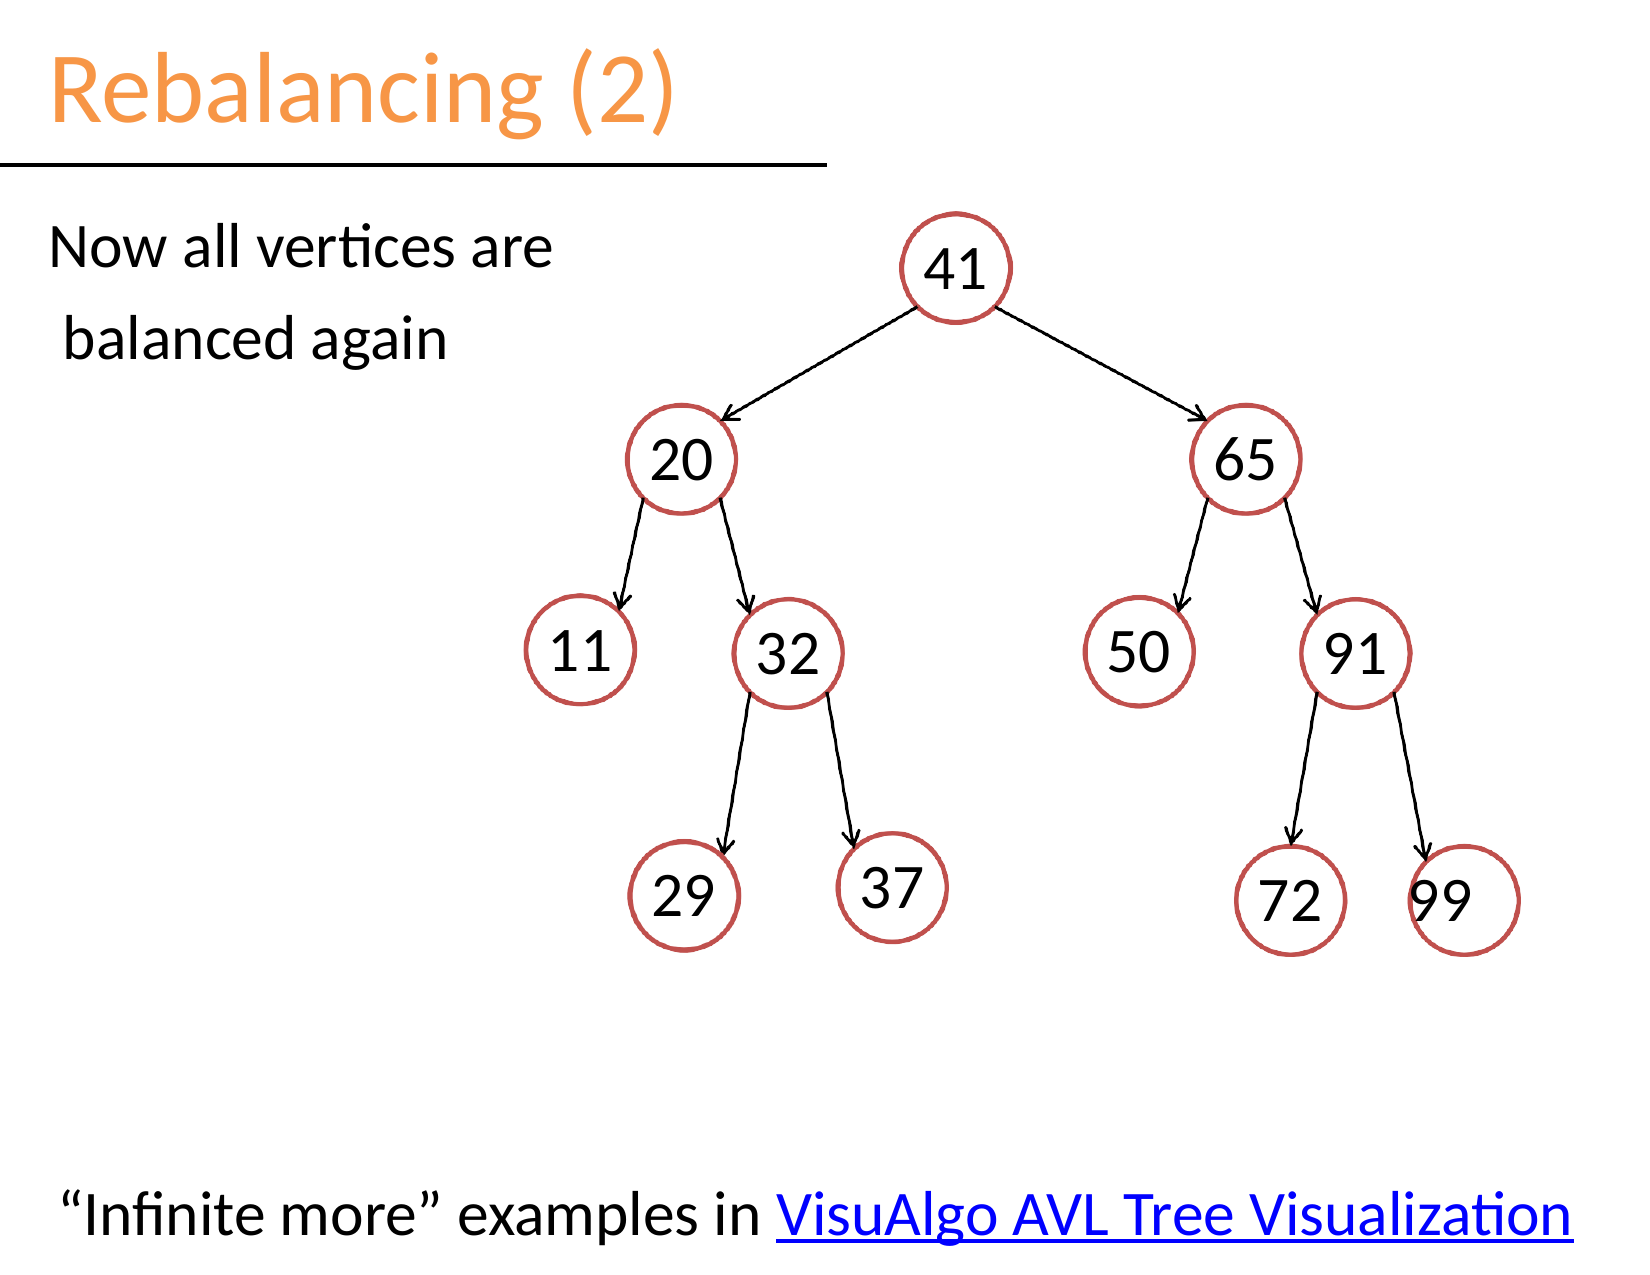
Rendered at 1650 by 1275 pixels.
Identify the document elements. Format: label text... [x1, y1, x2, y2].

text_box 91 [1320, 611, 1390, 688]
text_box 11 [545, 607, 616, 684]
text_box 29 [649, 853, 720, 930]
title Rebalancing (2) [46, 21, 1604, 234]
text_box 20 [647, 416, 717, 494]
text_box 41 [921, 225, 991, 303]
text_box 50 [1104, 609, 1174, 686]
text_box 37 [857, 844, 927, 922]
text_box [523, 211, 1521, 957]
text_box “Infinite more” examples in VisuAlgo AVL Tree Visualization [54, 1171, 1595, 1248]
text_box 65 [1211, 416, 1281, 494]
text_box Now all vertices are balanced again [46, 234, 523, 372]
text_box 32 [753, 611, 823, 688]
text_box 72 99 [1255, 857, 1499, 935]
